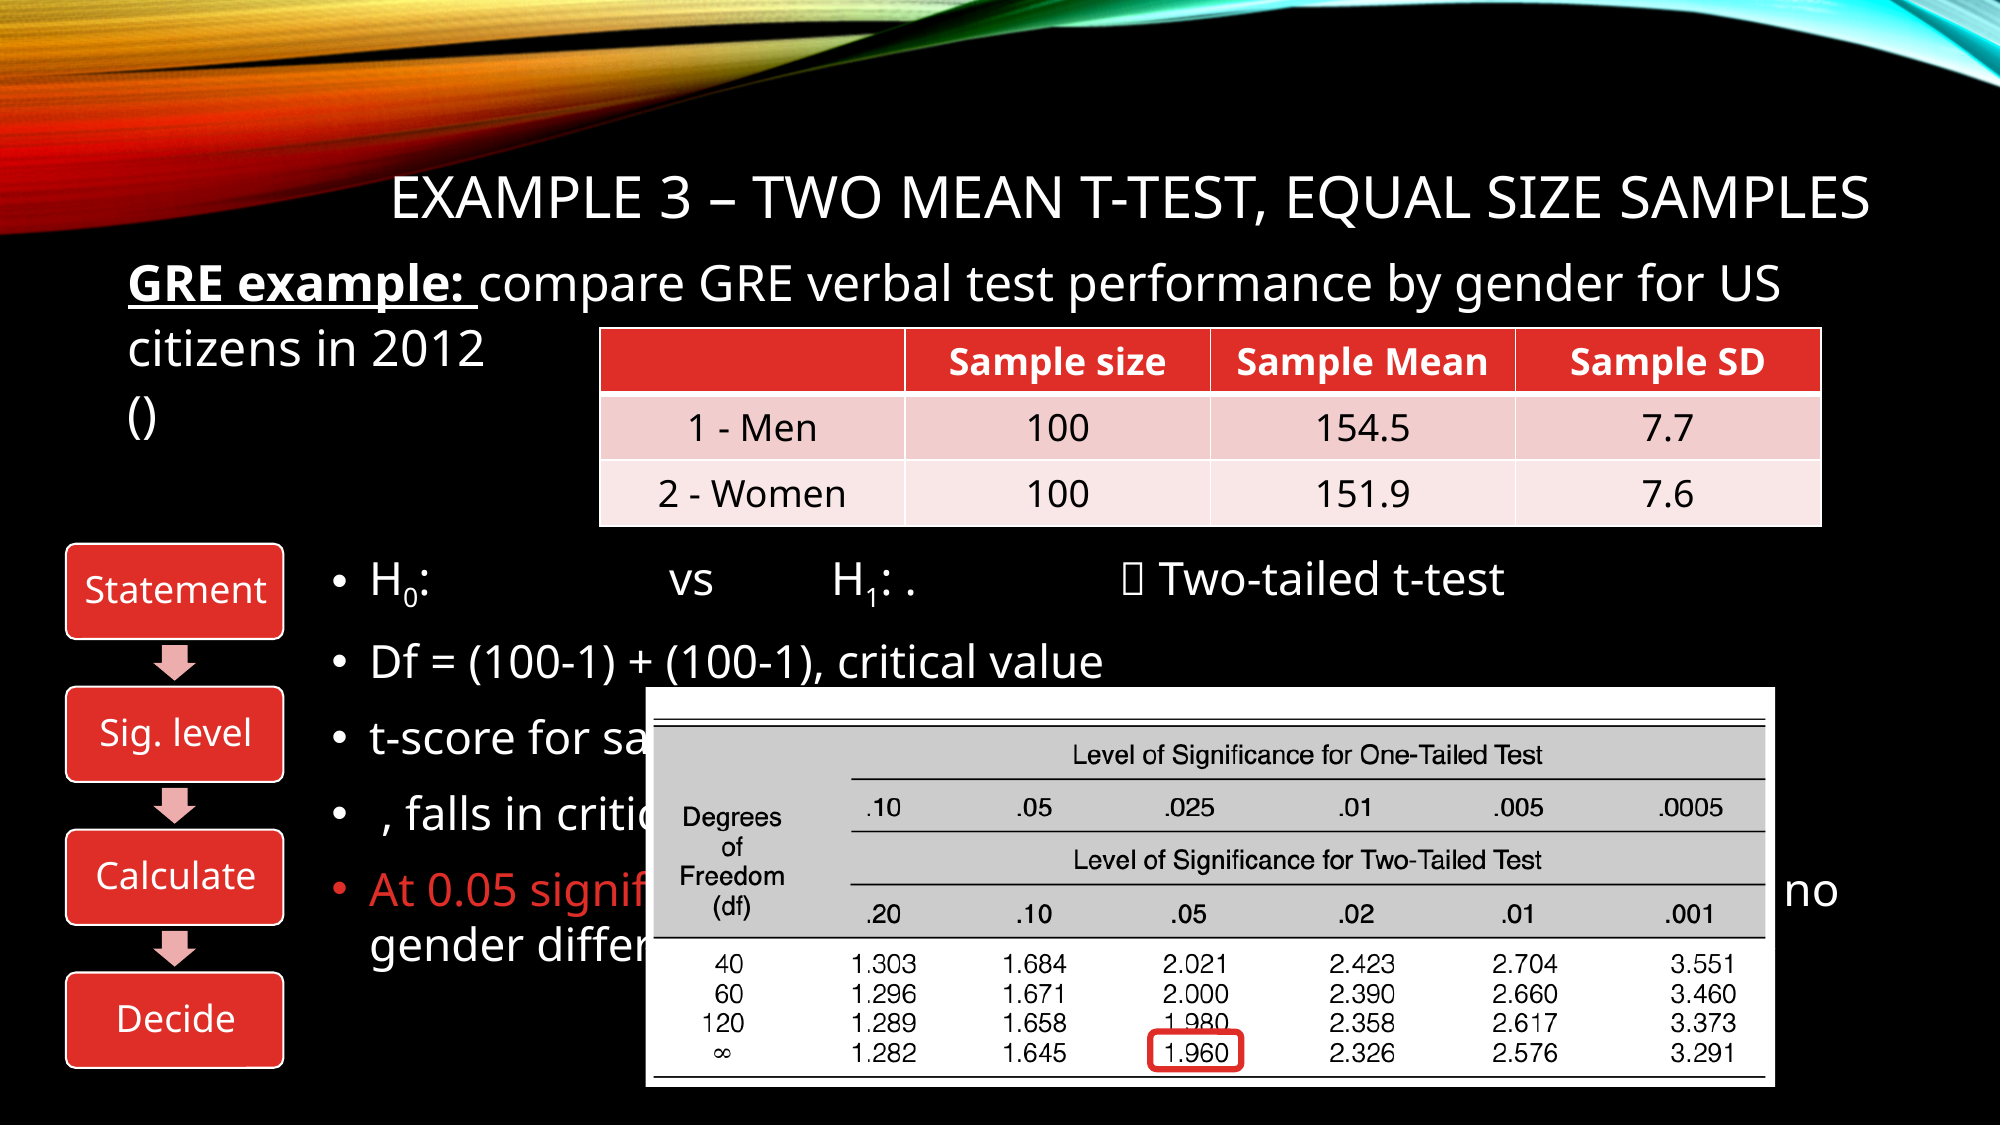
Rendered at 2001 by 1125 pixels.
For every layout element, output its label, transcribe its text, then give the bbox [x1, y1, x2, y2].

table_header Sample size [906, 329, 1210, 391]
table_cell 100 [906, 397, 1210, 459]
table_cell 100 [906, 461, 1210, 525]
table_cell 154.5 [1211, 397, 1515, 459]
table_header [601, 329, 904, 391]
table_cell 2 - Women [601, 461, 904, 525]
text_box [645, 687, 1776, 1088]
table_cell 1 - Men [601, 397, 904, 459]
table_header Sample Mean [1211, 329, 1515, 391]
table_header Sample SD [1516, 329, 1820, 391]
picture [0, 0, 2000, 237]
title EXAMPLE 3 – two MEAN T-TEST, equal size samples [112, 125, 1888, 275]
table_cell 151.9 [1211, 461, 1515, 525]
table_cell 7.6 [1516, 461, 1820, 525]
table_cell 7.7 [1516, 397, 1820, 459]
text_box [28, 543, 321, 1069]
